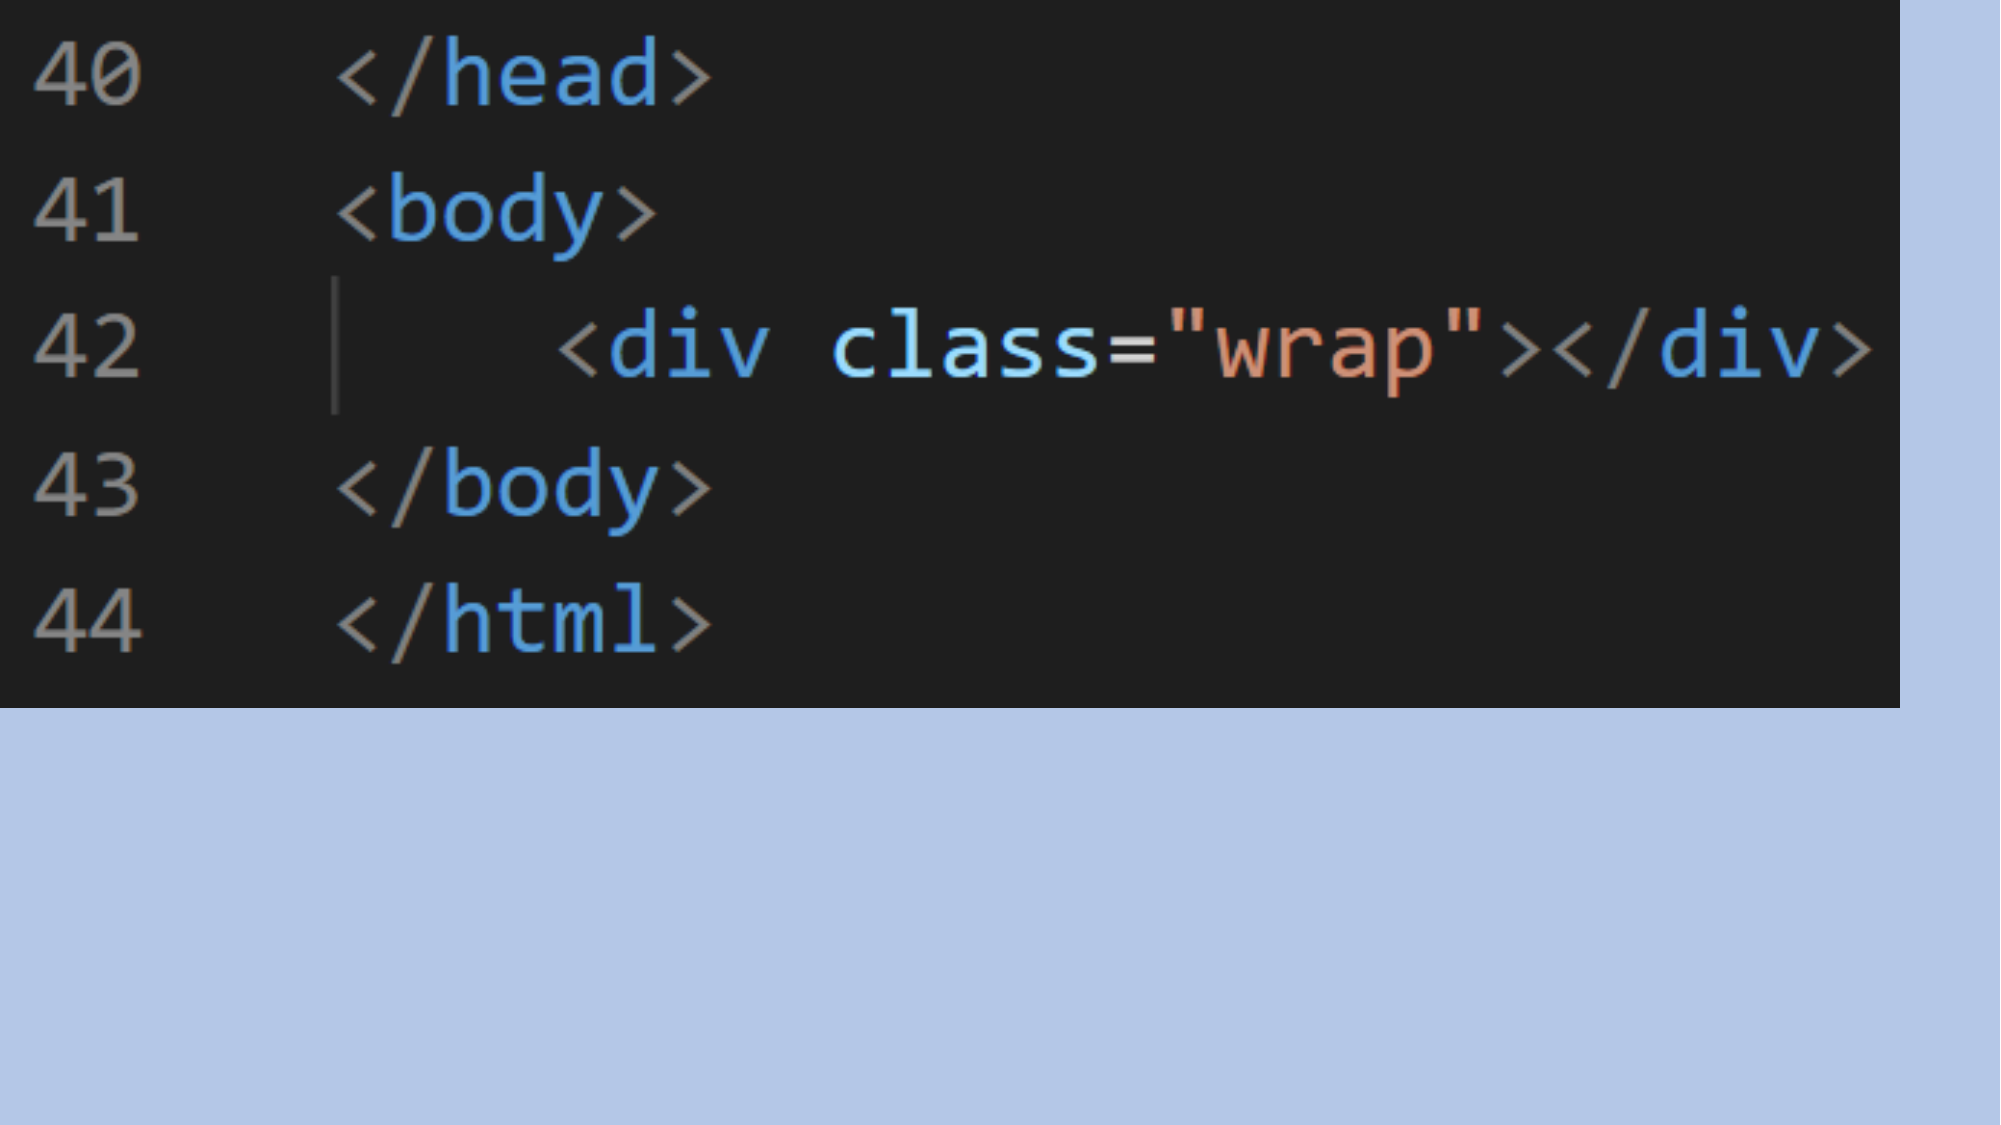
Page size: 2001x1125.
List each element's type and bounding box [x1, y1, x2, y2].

picture [0, 0, 1900, 708]
